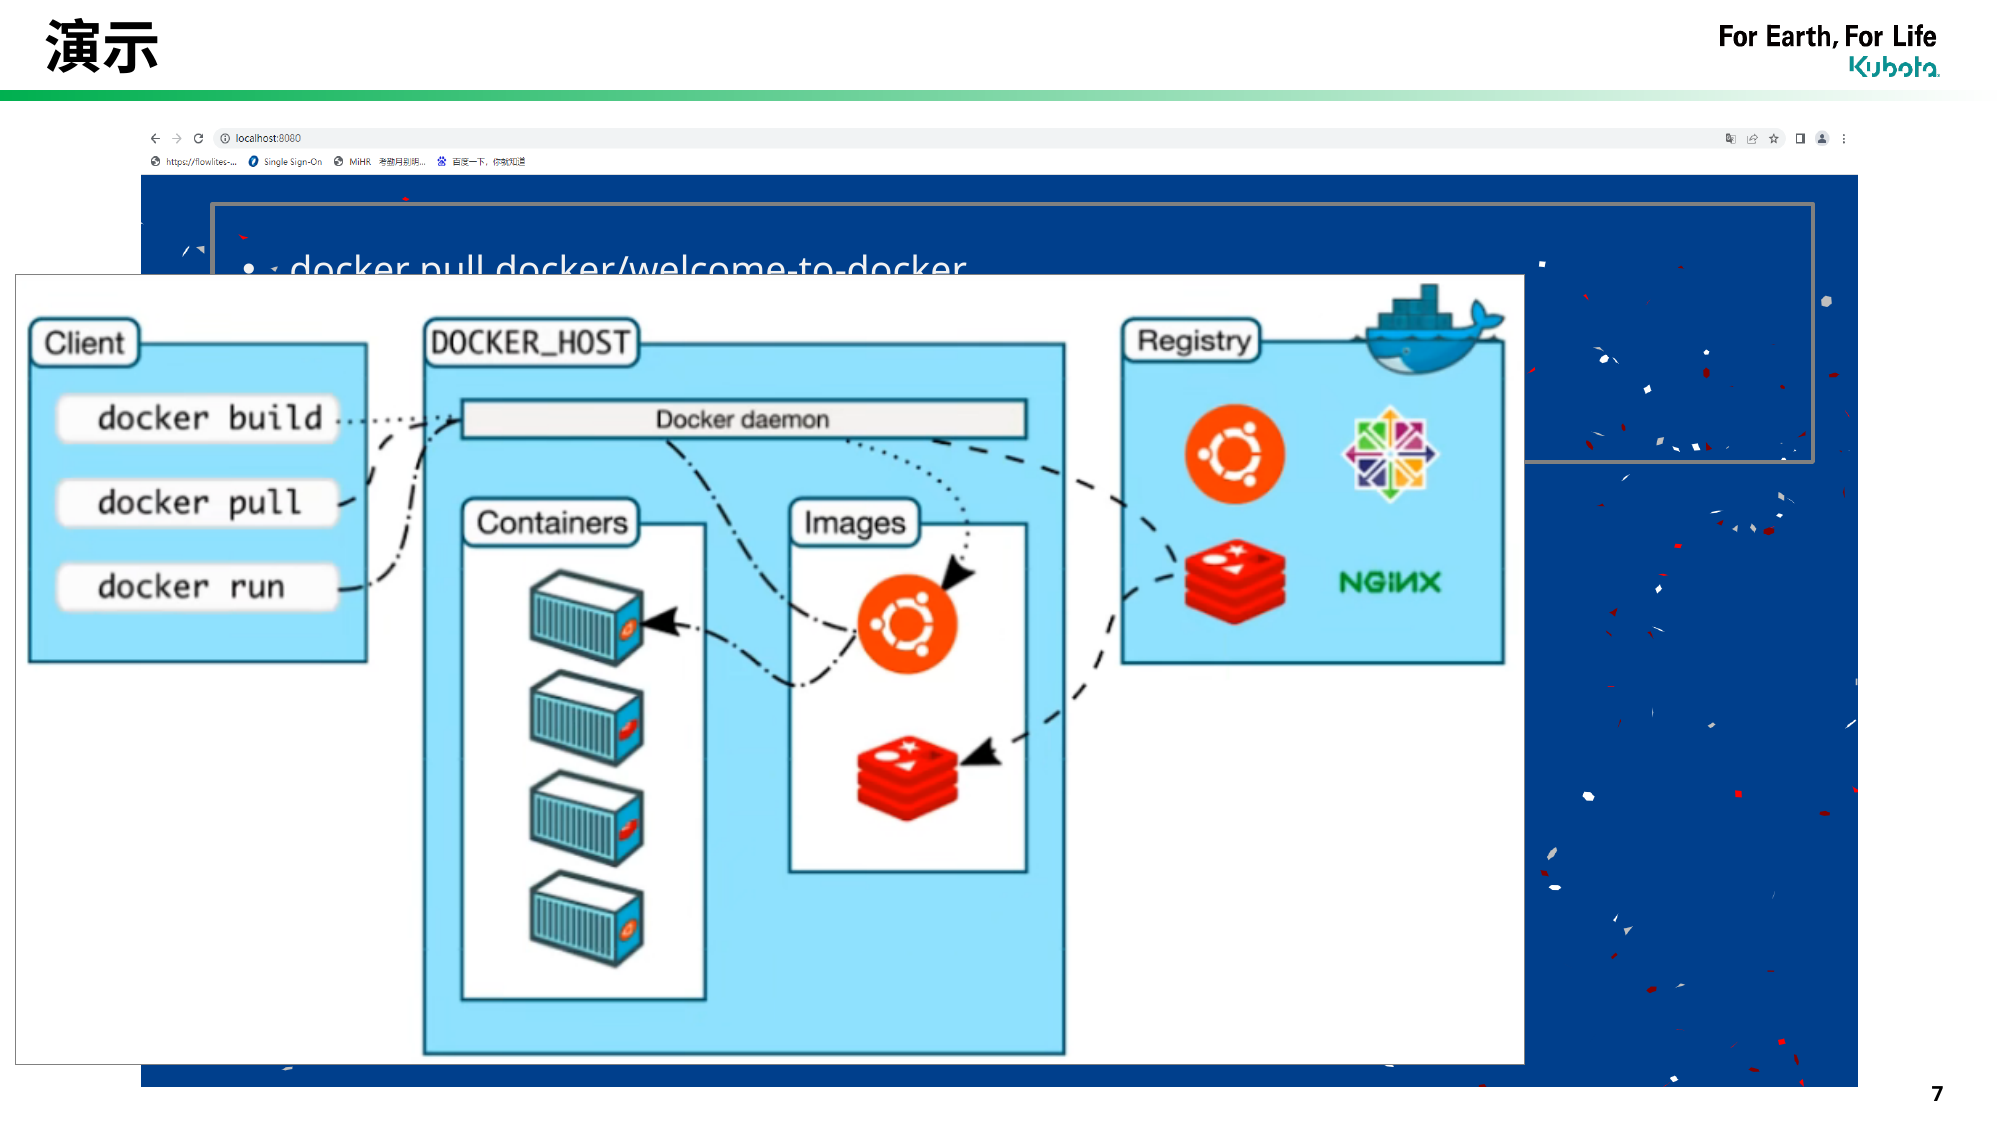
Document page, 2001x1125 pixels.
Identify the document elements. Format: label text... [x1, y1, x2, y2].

picture [1830, 24, 1940, 77]
picture [15, 128, 1859, 1087]
title 演示 [29, 0, 1830, 90]
